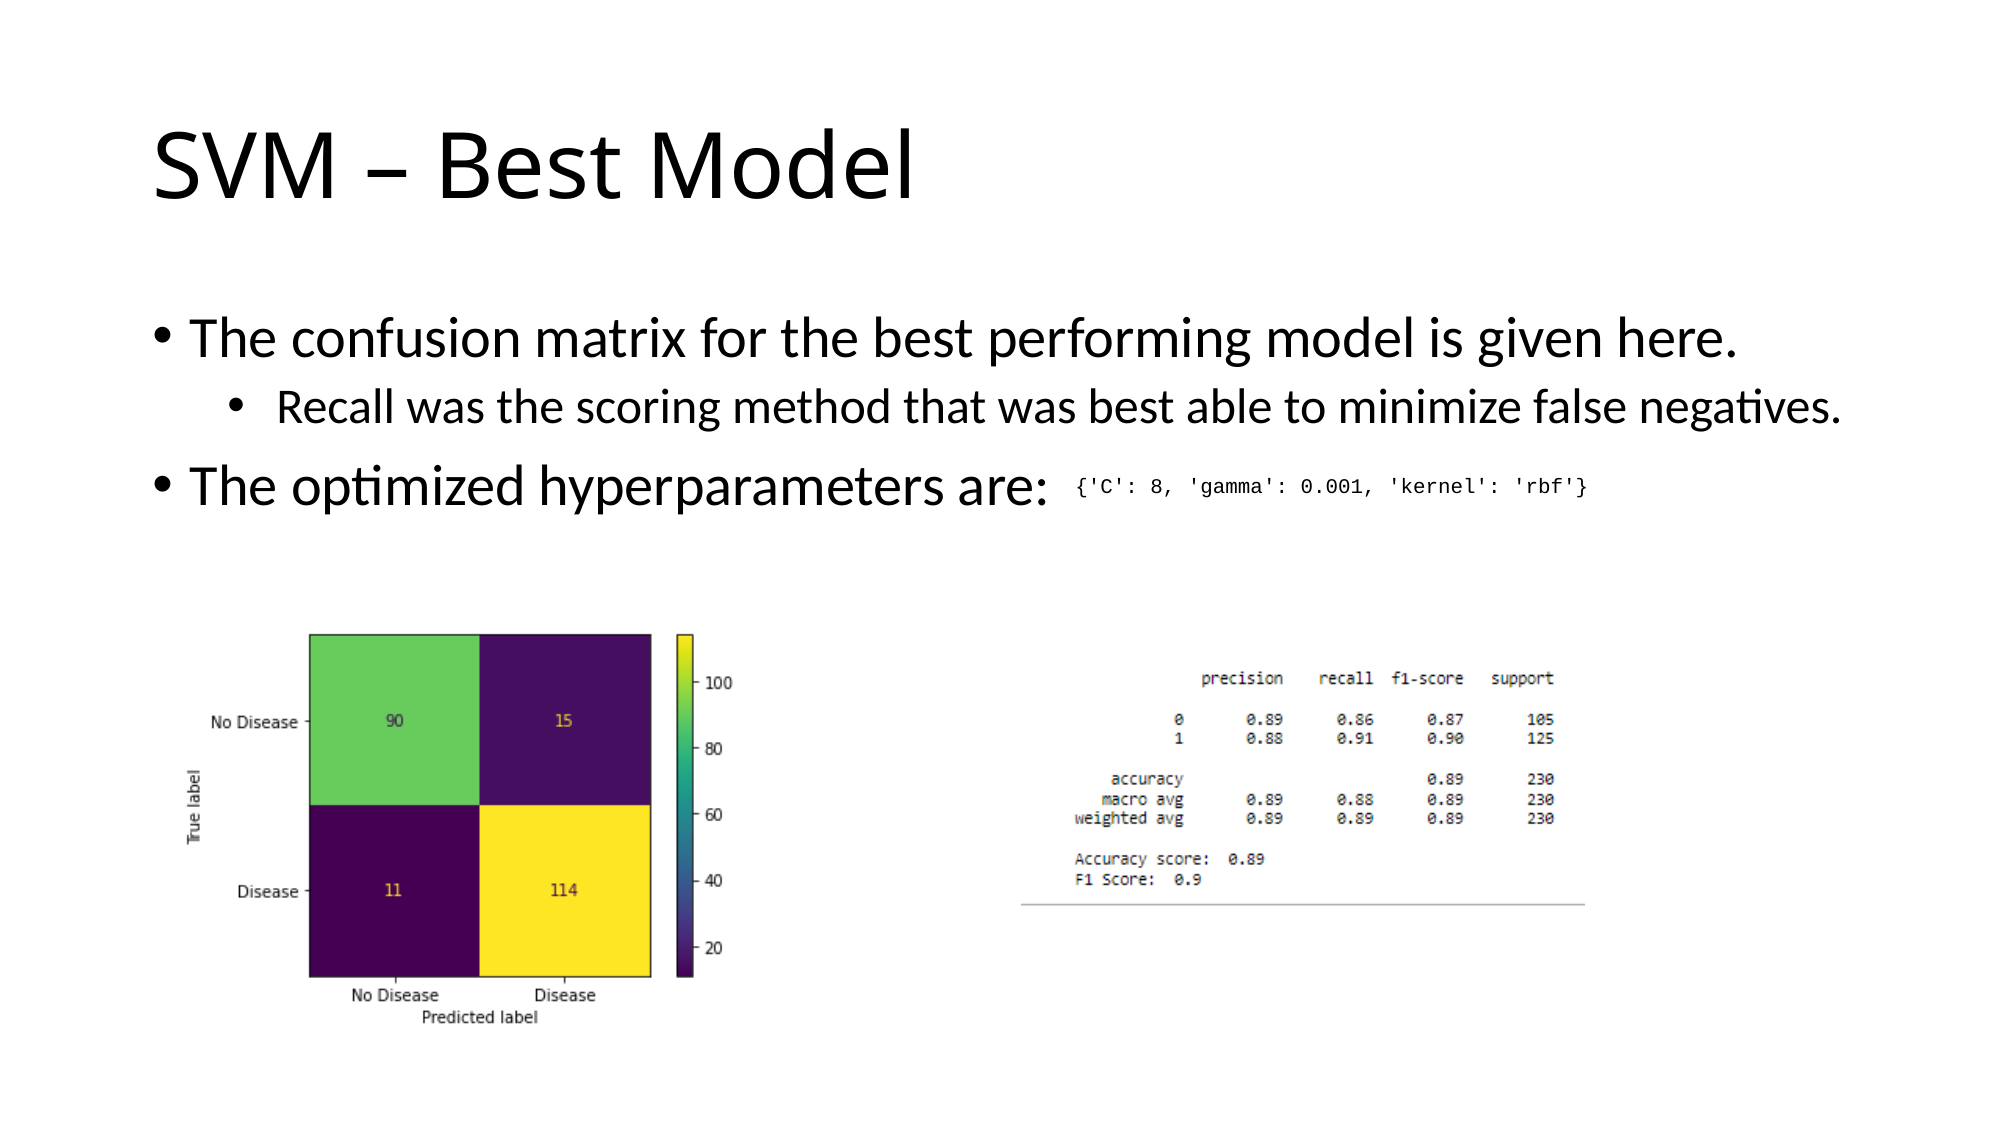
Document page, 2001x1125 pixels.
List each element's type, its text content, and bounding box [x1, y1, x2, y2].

list The confusion matrix for the best performing model is given here. Recall was the scoring method that was best able to minimize false negatives. The optimized hyperparameters are: [137, 299, 1863, 1014]
text_box {'C': 8, 'gamma': 0.001, 'kernel': 'rbf'} [1075, 472, 1904, 498]
picture [177, 625, 744, 1036]
picture [1021, 664, 1585, 912]
title SVM – Best Model [137, 59, 1863, 278]
